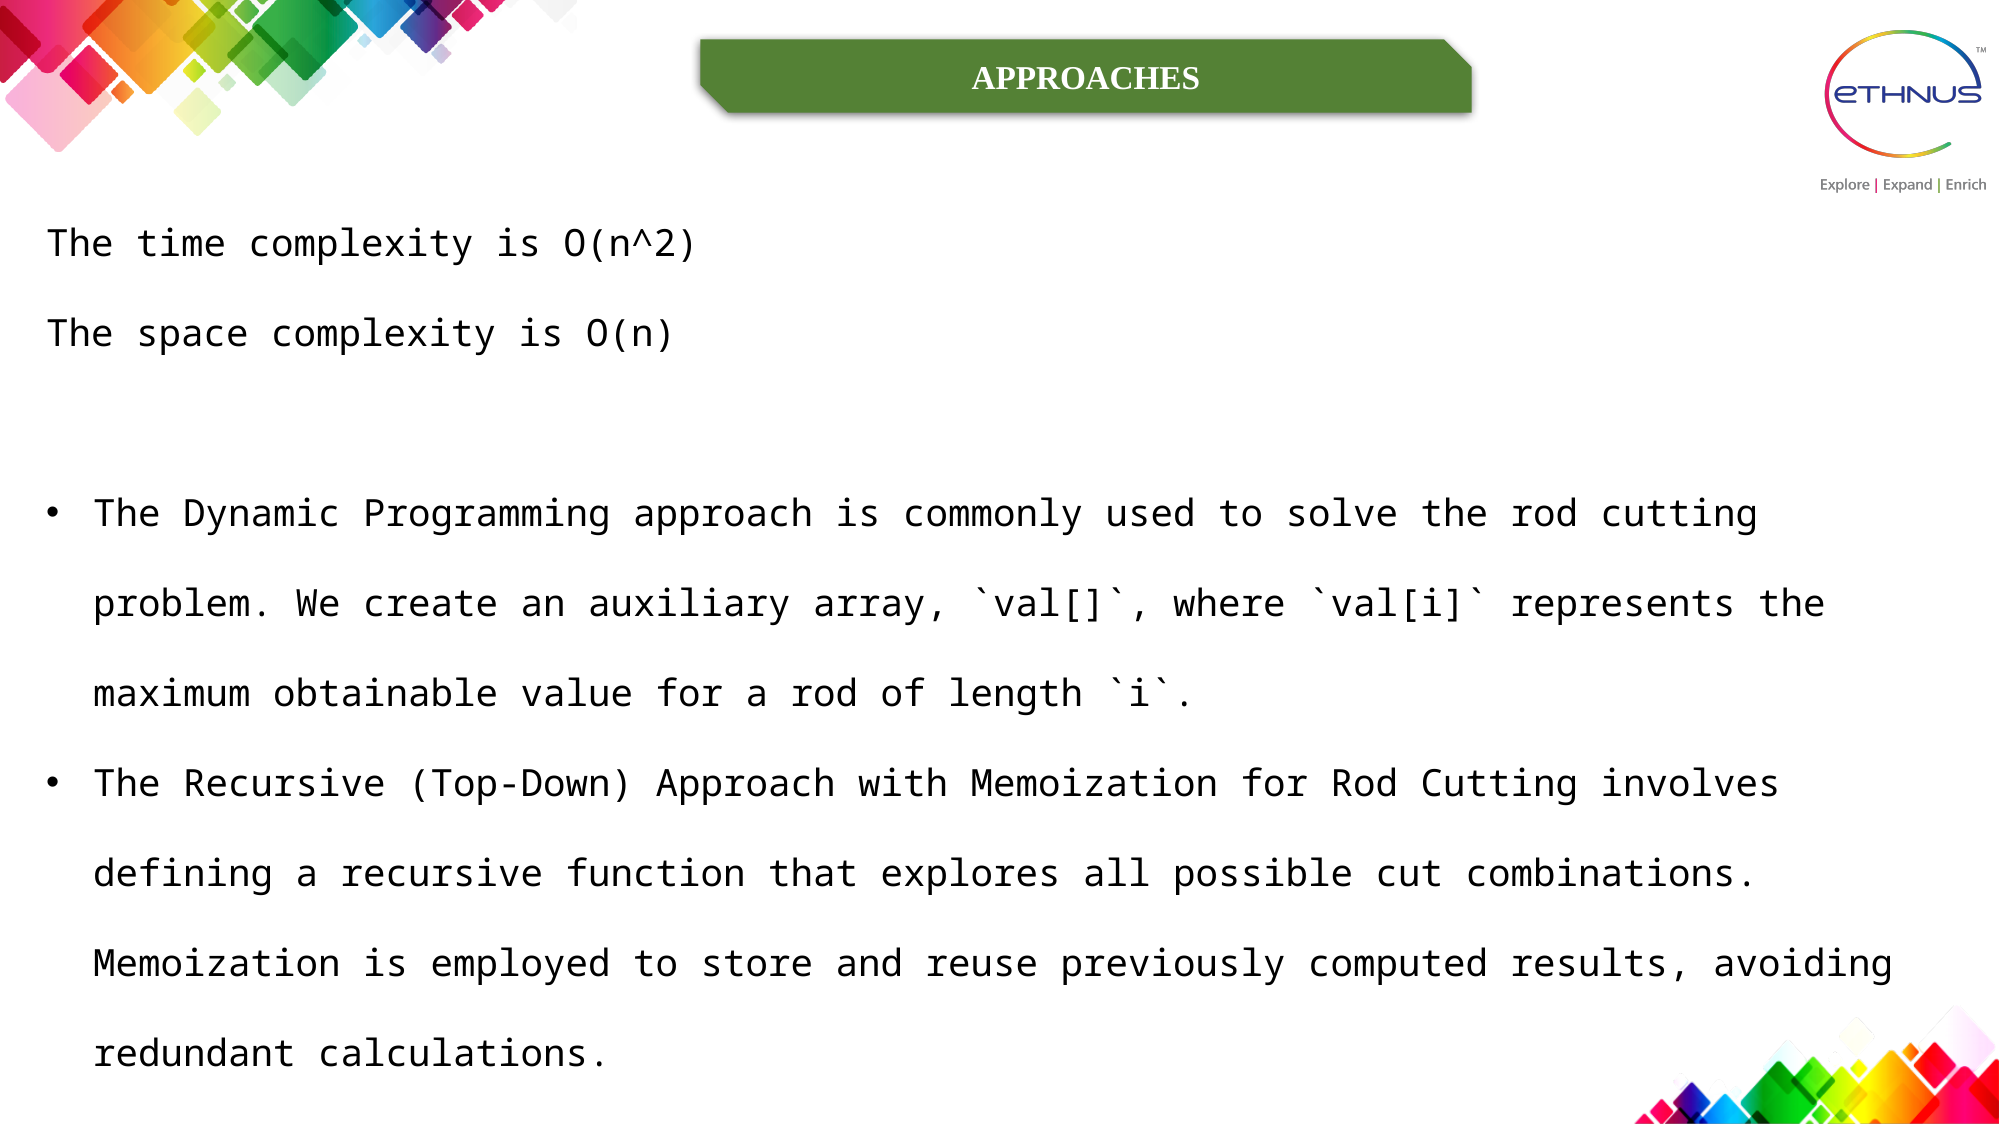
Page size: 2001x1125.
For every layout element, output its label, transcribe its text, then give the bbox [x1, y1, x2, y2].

picture [1582, 1005, 2000, 1125]
picture [1821, 30, 1987, 193]
picture [0, 0, 578, 153]
text_box The time complexity is O(n^2) The space complexity is O(n) The Dynamic Programming approach is commonly used to solve the rod cutting problem. We create an auxiliary array, `val[]`, where `val[i]` represents the maximum obtainable value for a rod of length `i`. The Recursive (Top-Down) Approach with Memoization for Rod Cutting involves defining a recursive function that explores all possible cut combinations. Memoization is employed to store and reuse previously computed results, avoiding redundant calculations. [31, 166, 1969, 372]
text_box APPROACHES [700, 39, 1472, 113]
